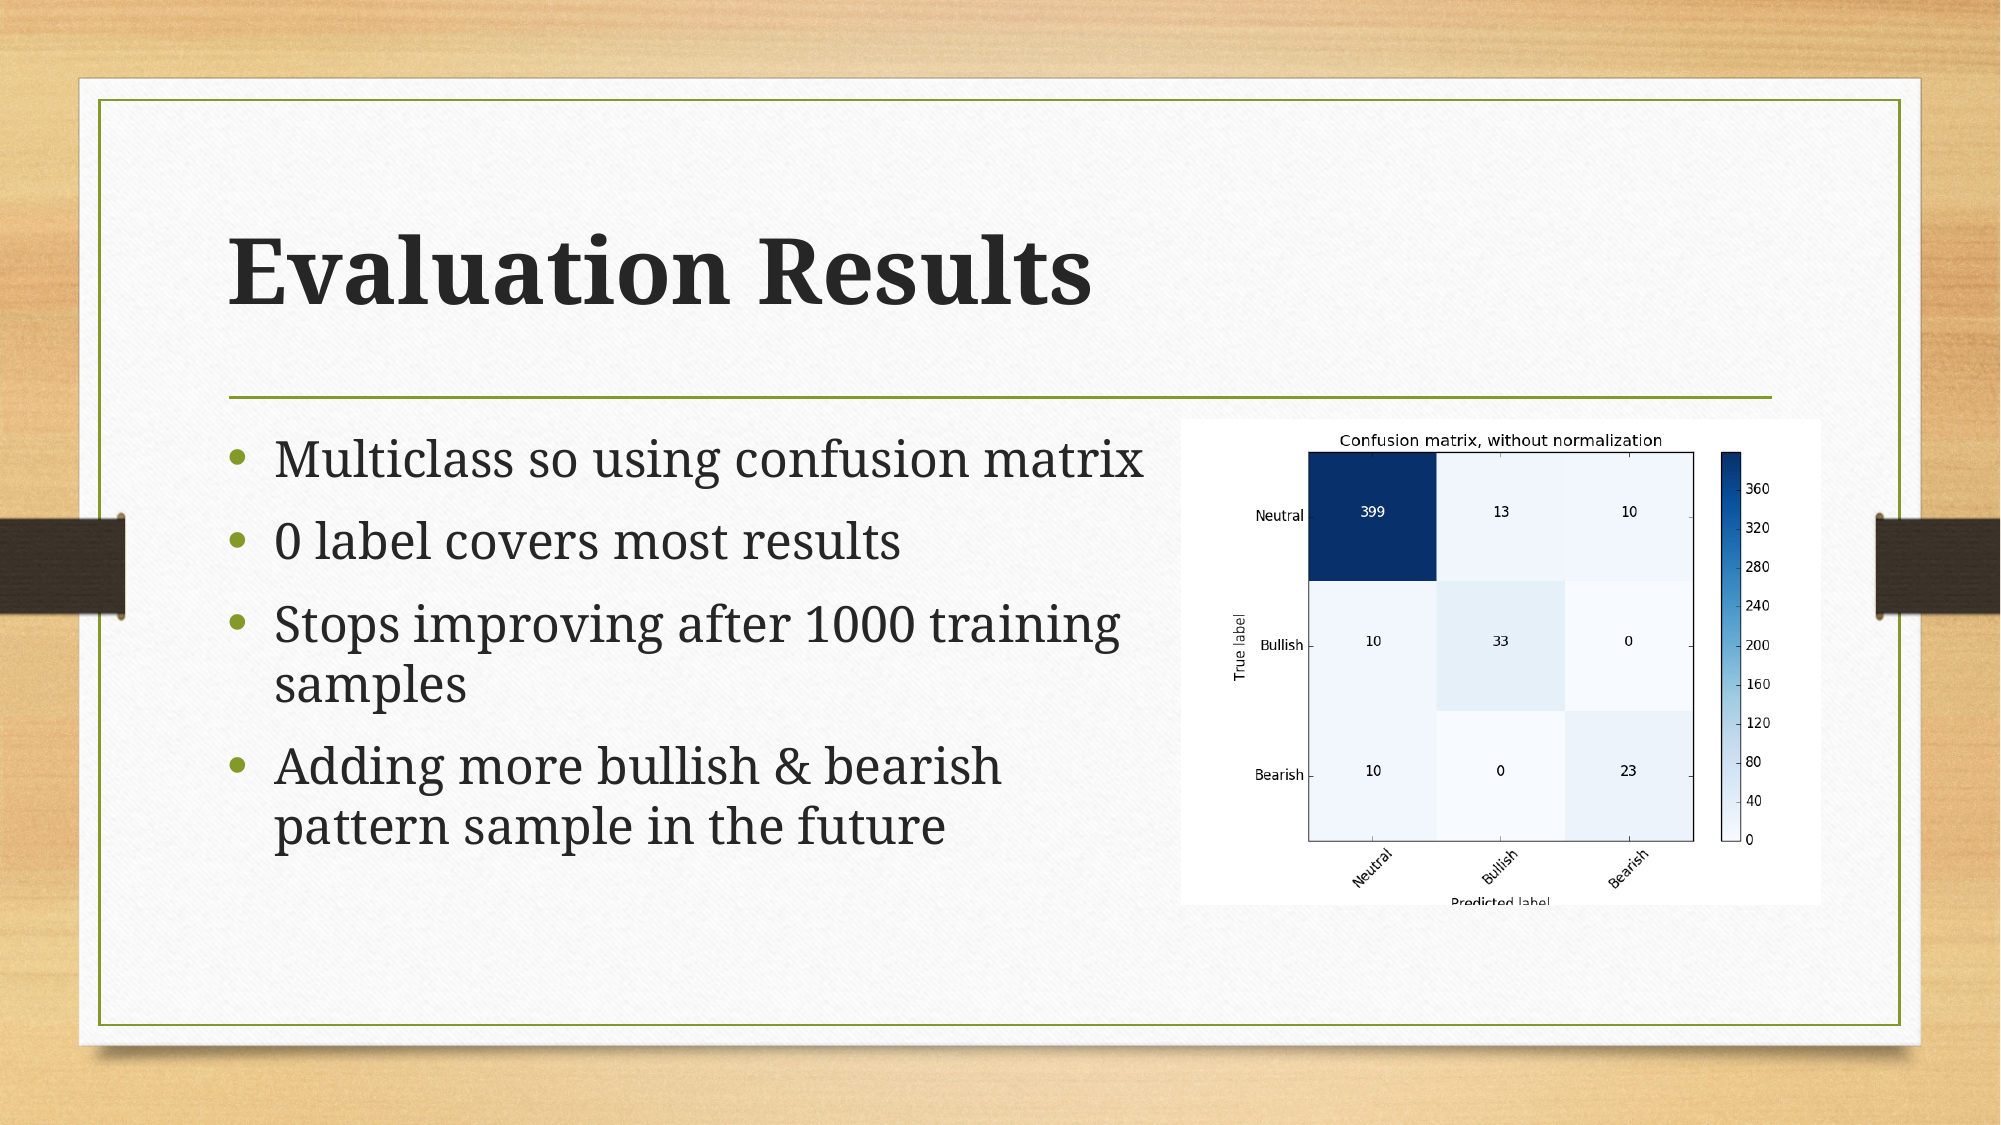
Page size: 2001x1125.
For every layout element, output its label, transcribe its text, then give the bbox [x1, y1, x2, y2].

title Evaluation Results [212, 161, 1788, 375]
list Multiclass so using confusion matrix 0 label covers most results Stops improving after 1000 training samples Adding more bullish & bearish pattern sample in the future [212, 419, 1182, 964]
picture [0, 0, 2001, 1125]
